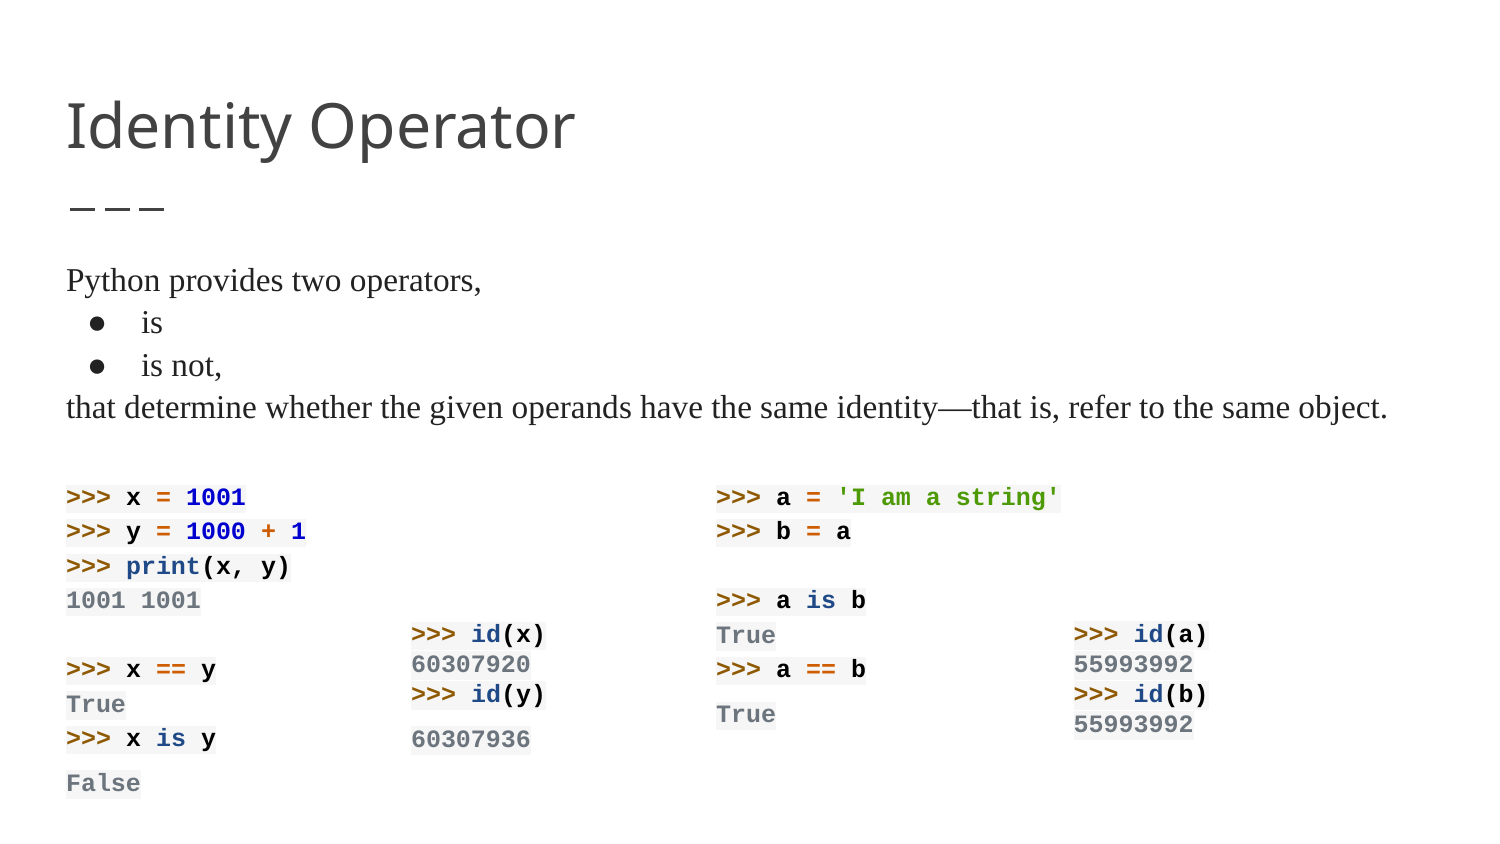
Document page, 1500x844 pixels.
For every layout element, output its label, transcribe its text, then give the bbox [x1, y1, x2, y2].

list Python provides two operators, is is not, that determine whether the given operands have the same identity—that is, refer to the same object. [51, 240, 1449, 445]
text_box >>> id(a) 55993992 >>> id(b) 55993992 [1058, 602, 1263, 753]
text_box >>> x = 1001 >>> y = 1000 + 1 >>> print(x, y) 1001 1001 >>> x == y True >>> x is y False [51, 460, 675, 812]
title Identity Operator [51, 61, 1449, 182]
text_box >>> id(x) 60307920 >>> id(y) 60307936 [396, 602, 601, 768]
text_box >>> a = 'I am a string' >>> b = a >>> a is b True >>> a == b True [701, 460, 1325, 743]
